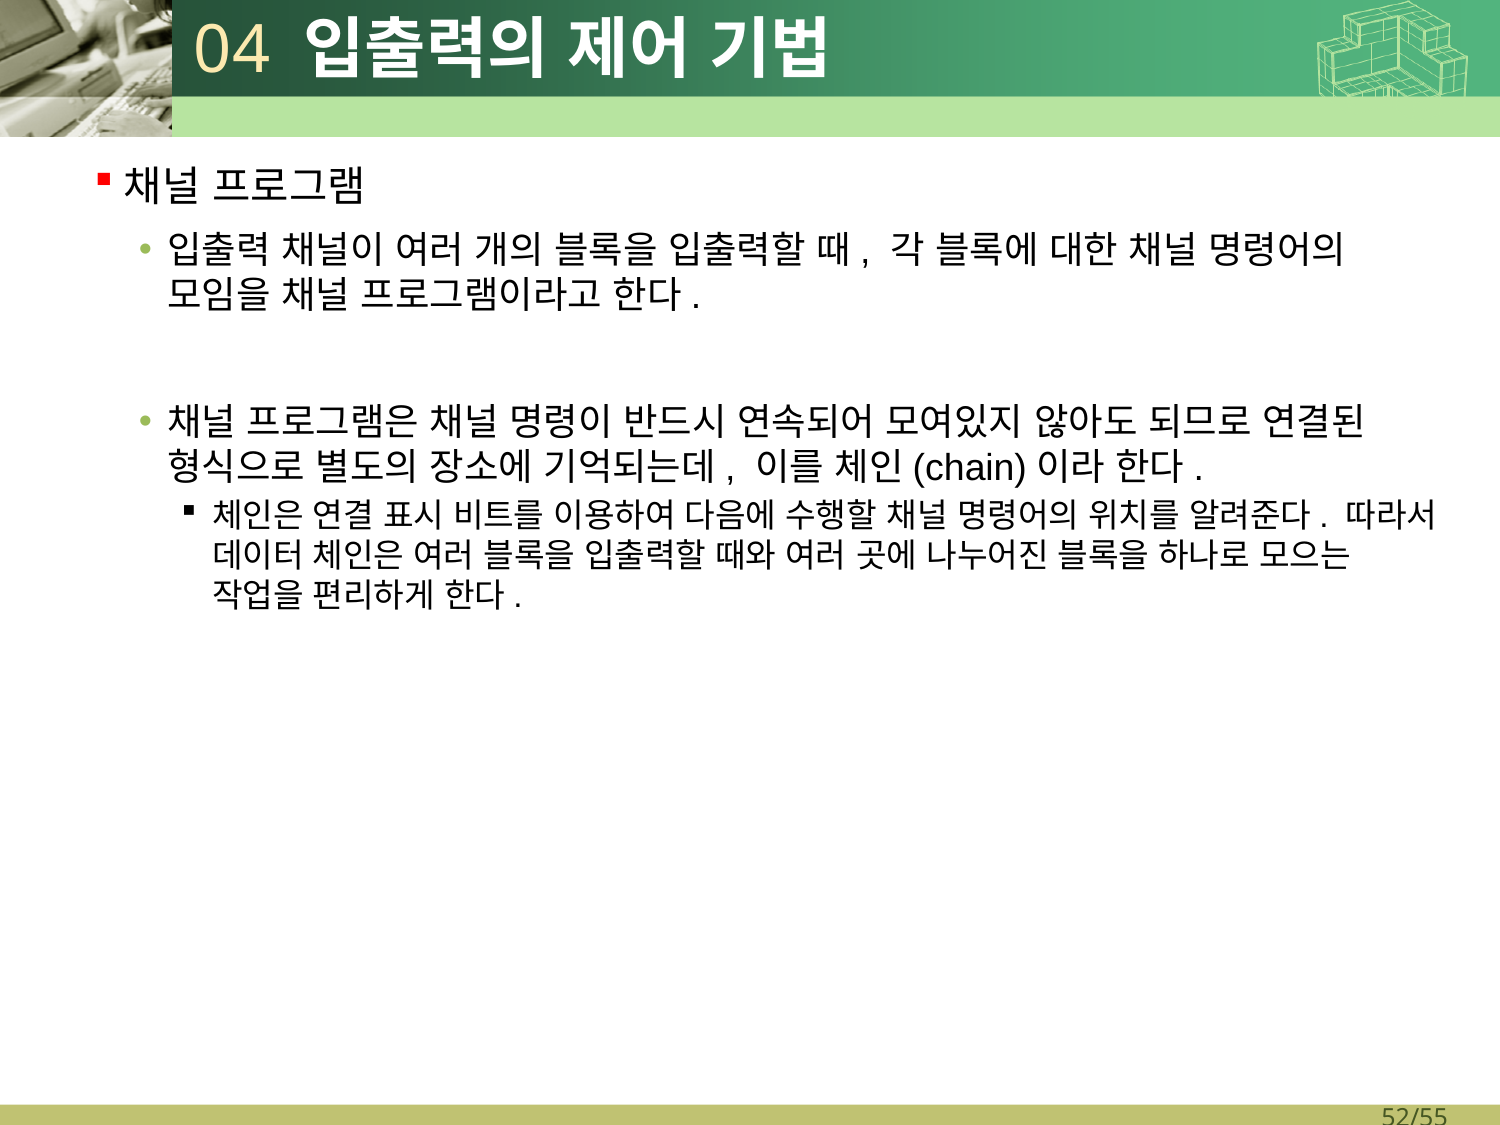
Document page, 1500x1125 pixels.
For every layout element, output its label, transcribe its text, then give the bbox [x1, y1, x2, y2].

title 04 입출력의 제어 기법 [178, 9, 1339, 82]
list 채널 프로그램 입출력 채널이 여러 개의 블록을 입출력할 때, 각 블록에 대한 채널 명령어의 모임을 채널 프로그램이라고 한다. 채널 프로그램은 채널 명령이 반드시 연속되어 모여있지 않아도 되므로 연결된 형식으로 별도의 장소에 기억되는데, 이를 체인(chain)이라 한다. 체인은 연결 표시 비트를 이용하여 다음에 수행할 채널 명령어의 위치를 알려준다. 따라서 데이터 체인은 여러 블록을 입출력할 때와 여러 곳에 나누어진 블록을 하나로 모으는 작업을 편리하게 한다. [35, 152, 1465, 1079]
picture [0, 0, 1500, 151]
